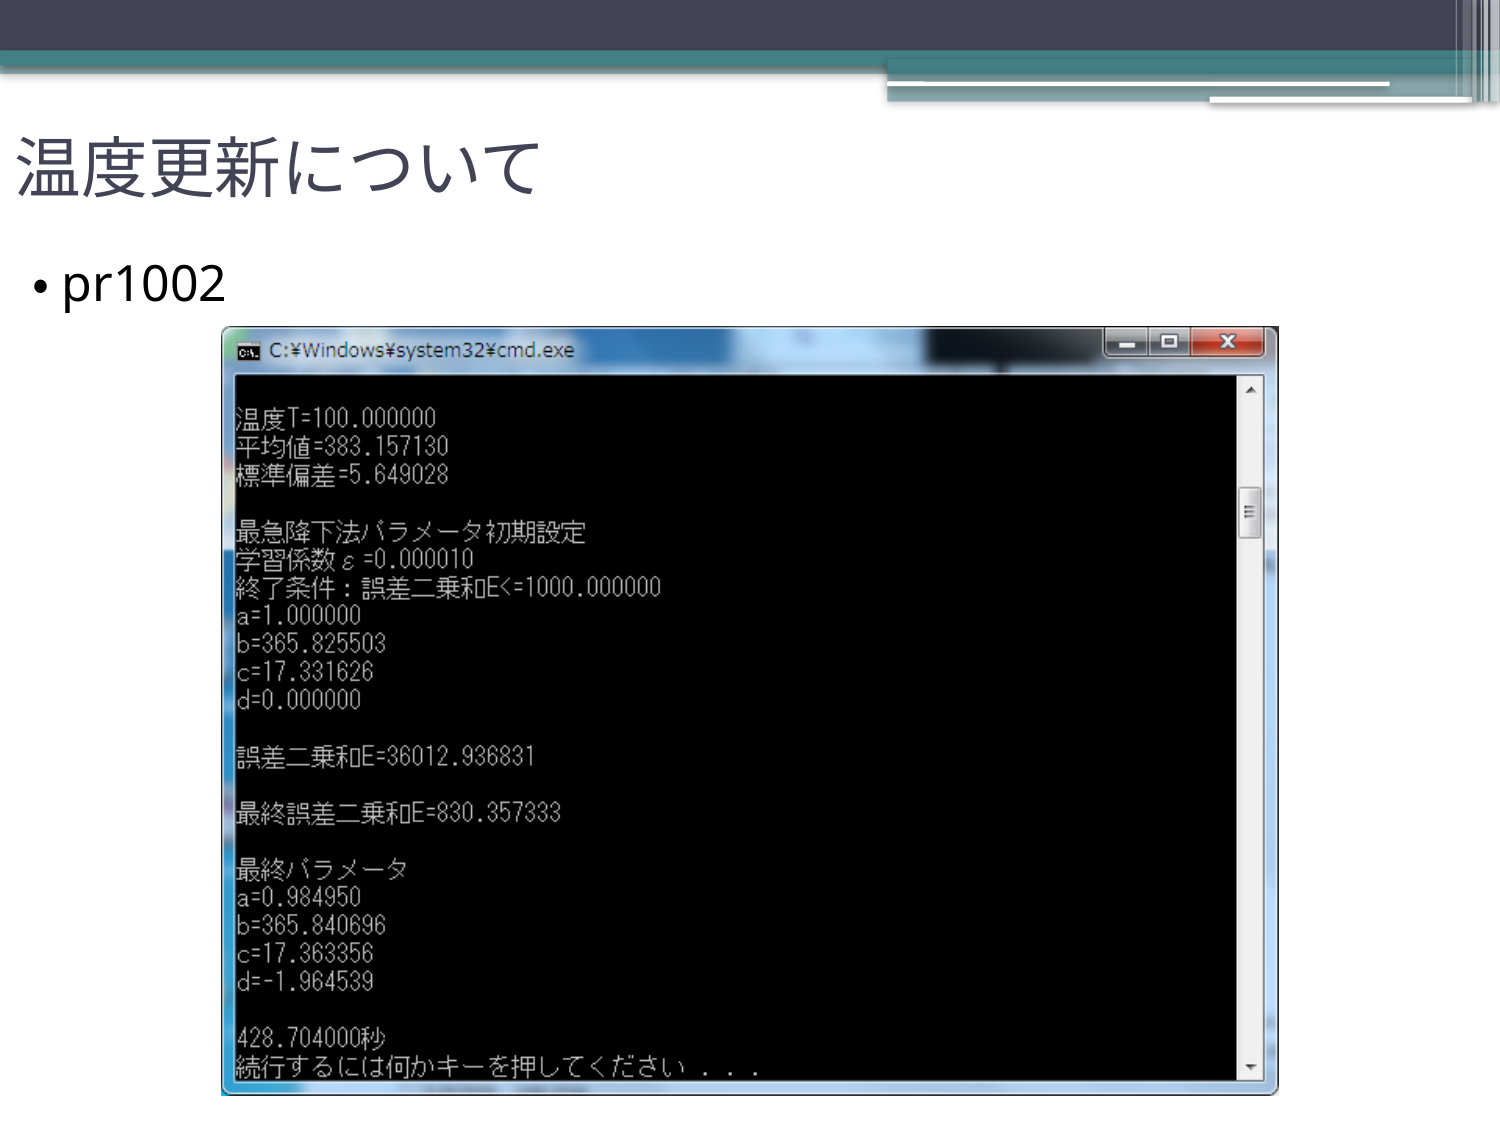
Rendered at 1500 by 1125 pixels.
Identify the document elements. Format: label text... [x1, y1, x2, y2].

list ・pr1002 [0, 243, 1500, 1125]
picture [220, 326, 1280, 1096]
title 温度更新について [0, 78, 1500, 243]
